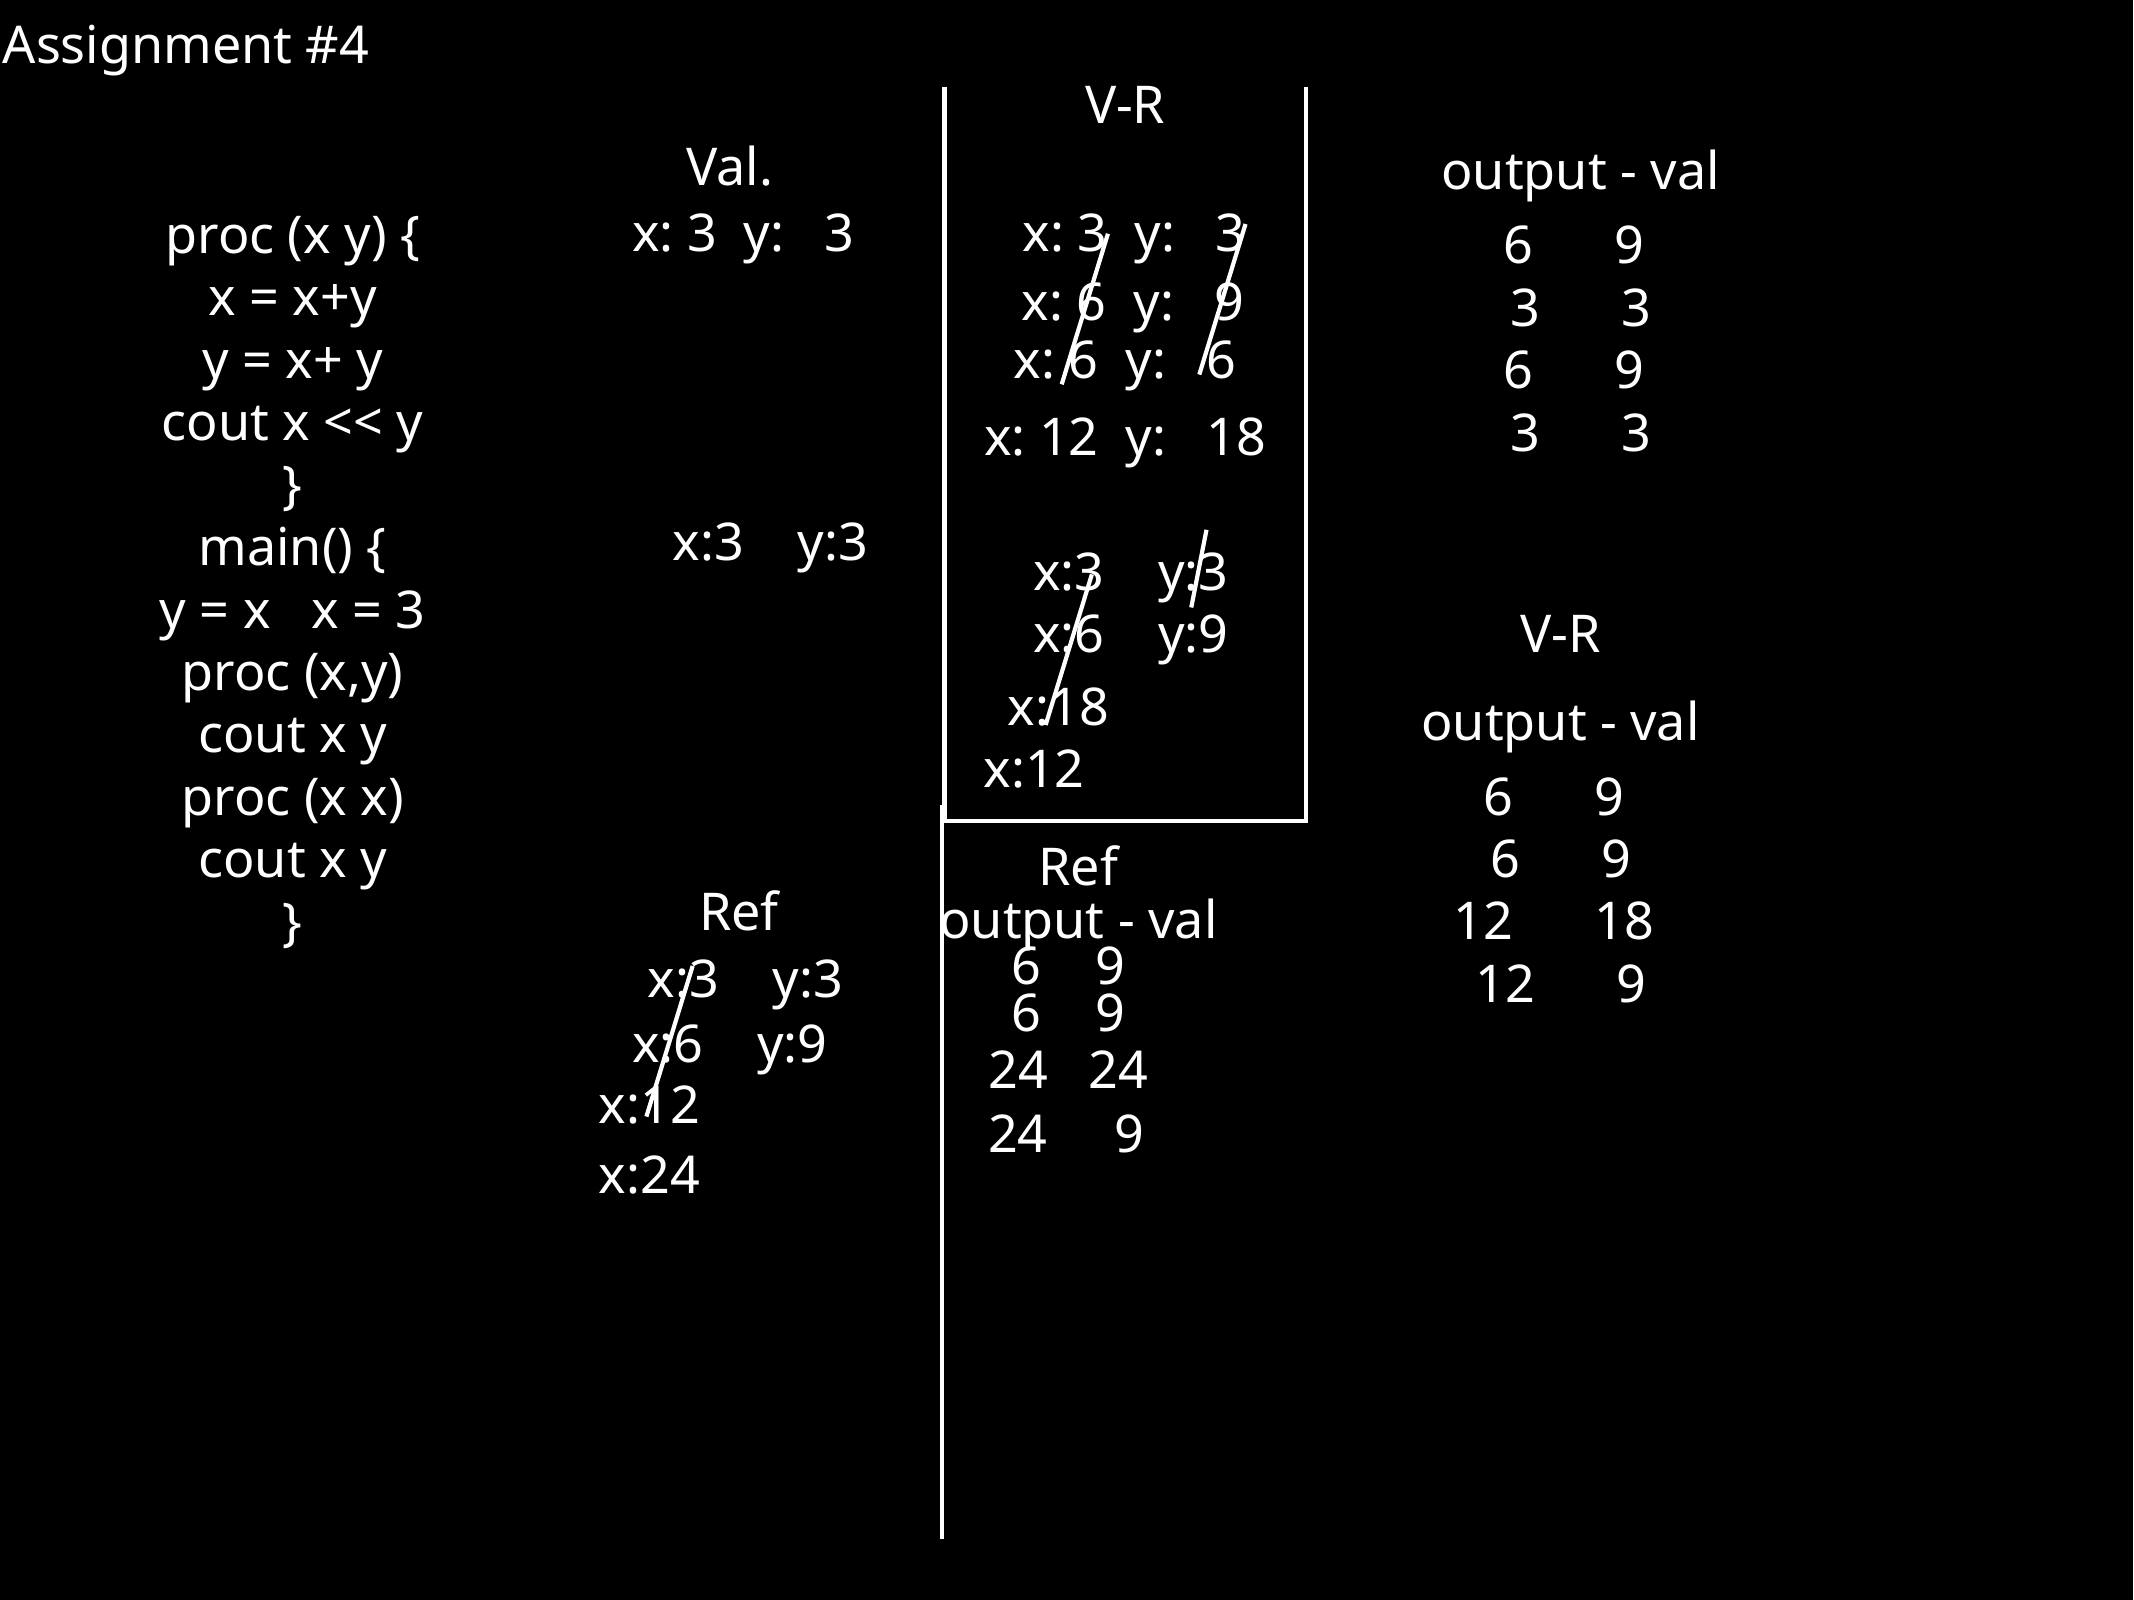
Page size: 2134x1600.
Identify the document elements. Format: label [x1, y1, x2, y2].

text_box [931, 87, 1308, 1539]
text_box [590, 870, 852, 1212]
text_box [623, 124, 864, 270]
text_box [1512, 591, 1610, 671]
text_box [975, 190, 1275, 475]
text_box [1433, 128, 1729, 470]
text_box [664, 500, 877, 580]
text_box [975, 529, 1238, 807]
text_box [1076, 63, 1174, 143]
text_box [0, 3, 378, 83]
text_box [1413, 679, 1709, 1022]
text_box [151, 192, 434, 960]
